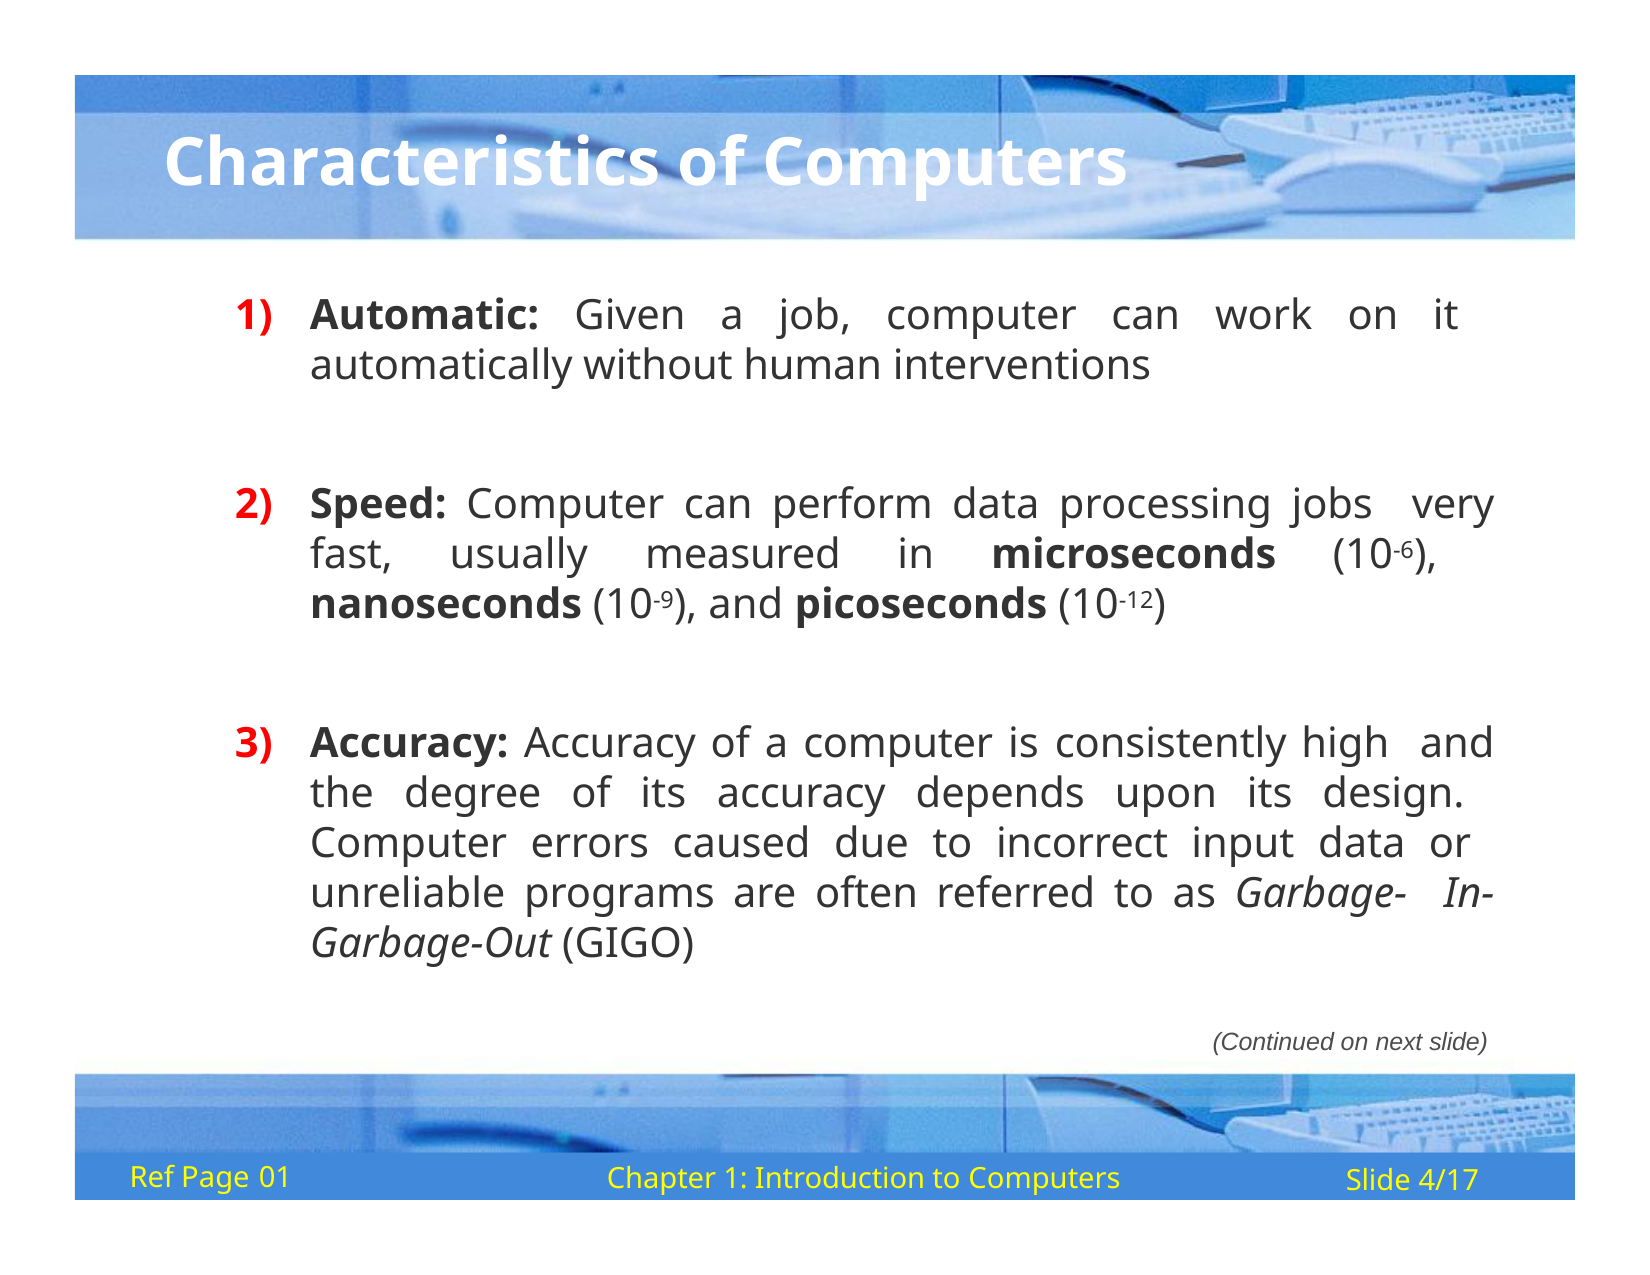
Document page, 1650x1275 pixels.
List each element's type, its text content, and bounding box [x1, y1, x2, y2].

footer Chapter 1: Introduction to Computers [604, 1157, 1167, 1275]
text_box Ref Page 01 [127, 1156, 311, 1194]
text_box (Continued on next slide) [1210, 1023, 1491, 1056]
title Characteristics of Computers [161, 116, 1251, 332]
text_box Automatic: Given a job, computer can work on it automatically without human interventions Speed: Computer can perform data processing jobs very fast, usually measured in microseconds (10-6), nanoseconds (10-9), and picoseconds (10-12) Accuracy: Accuracy of a computer is consistently high and the degree of its accuracy depends upon its design. Computer errors caused due to incorrect input data or unreliable programs are often referred to as Garbage- In-Garbage-Out (GIGO) [224, 285, 1504, 966]
text_box Slide 4/17 [1343, 1159, 1499, 1271]
picture [74, 75, 1575, 241]
text_box [74, 1035, 1575, 1200]
